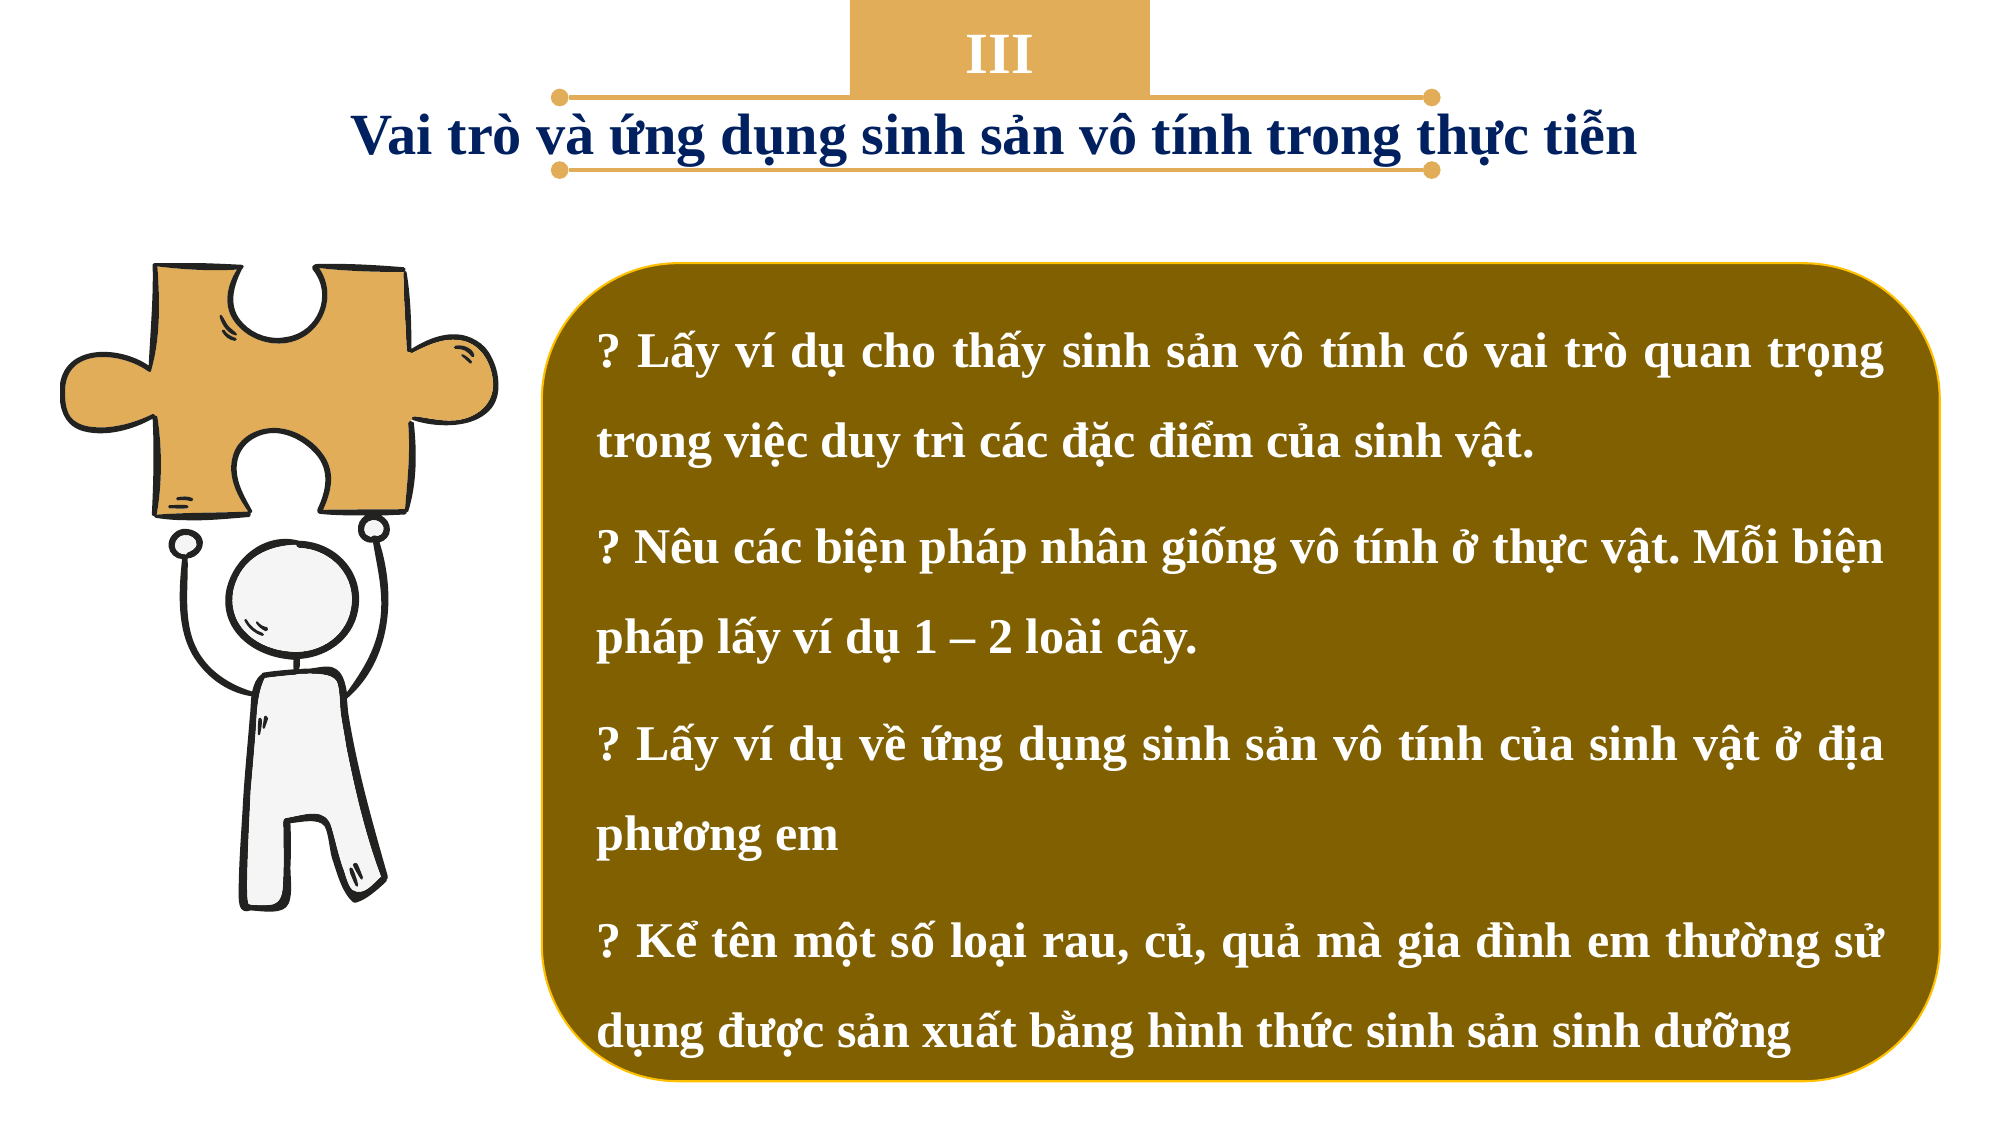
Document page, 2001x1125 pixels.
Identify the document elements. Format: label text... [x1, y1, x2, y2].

text_box [549, 87, 570, 108]
text_box Vai trò và ứng dụng sinh sản vô tính trong thực tiễn [295, 88, 1694, 174]
text_box III [849, 0, 1151, 95]
text_box [1422, 87, 1442, 108]
text_box [550, 174, 569, 181]
text_box ? Lấy ví dụ cho thấy sinh sản vô tính có vai trò quan trọng trong việc duy trì các đặc điểm của sinh vật. ? Nêu các biện pháp nhân giống vô tính ở thực vật. Mỗi biện pháp lấy ví dụ 1 – 2 loài cây. ? Lấy ví dụ về ứng dụng sinh sản vô tính của sinh vật ở địa phương em ? Kể tên một số loại rau, củ, quả mà gia đình em thường sử dụng được sản xuất bằng hình thức sinh sản sinh dưỡng [540, 262, 1941, 1083]
text_box [1422, 174, 1441, 181]
picture [60, 263, 500, 913]
